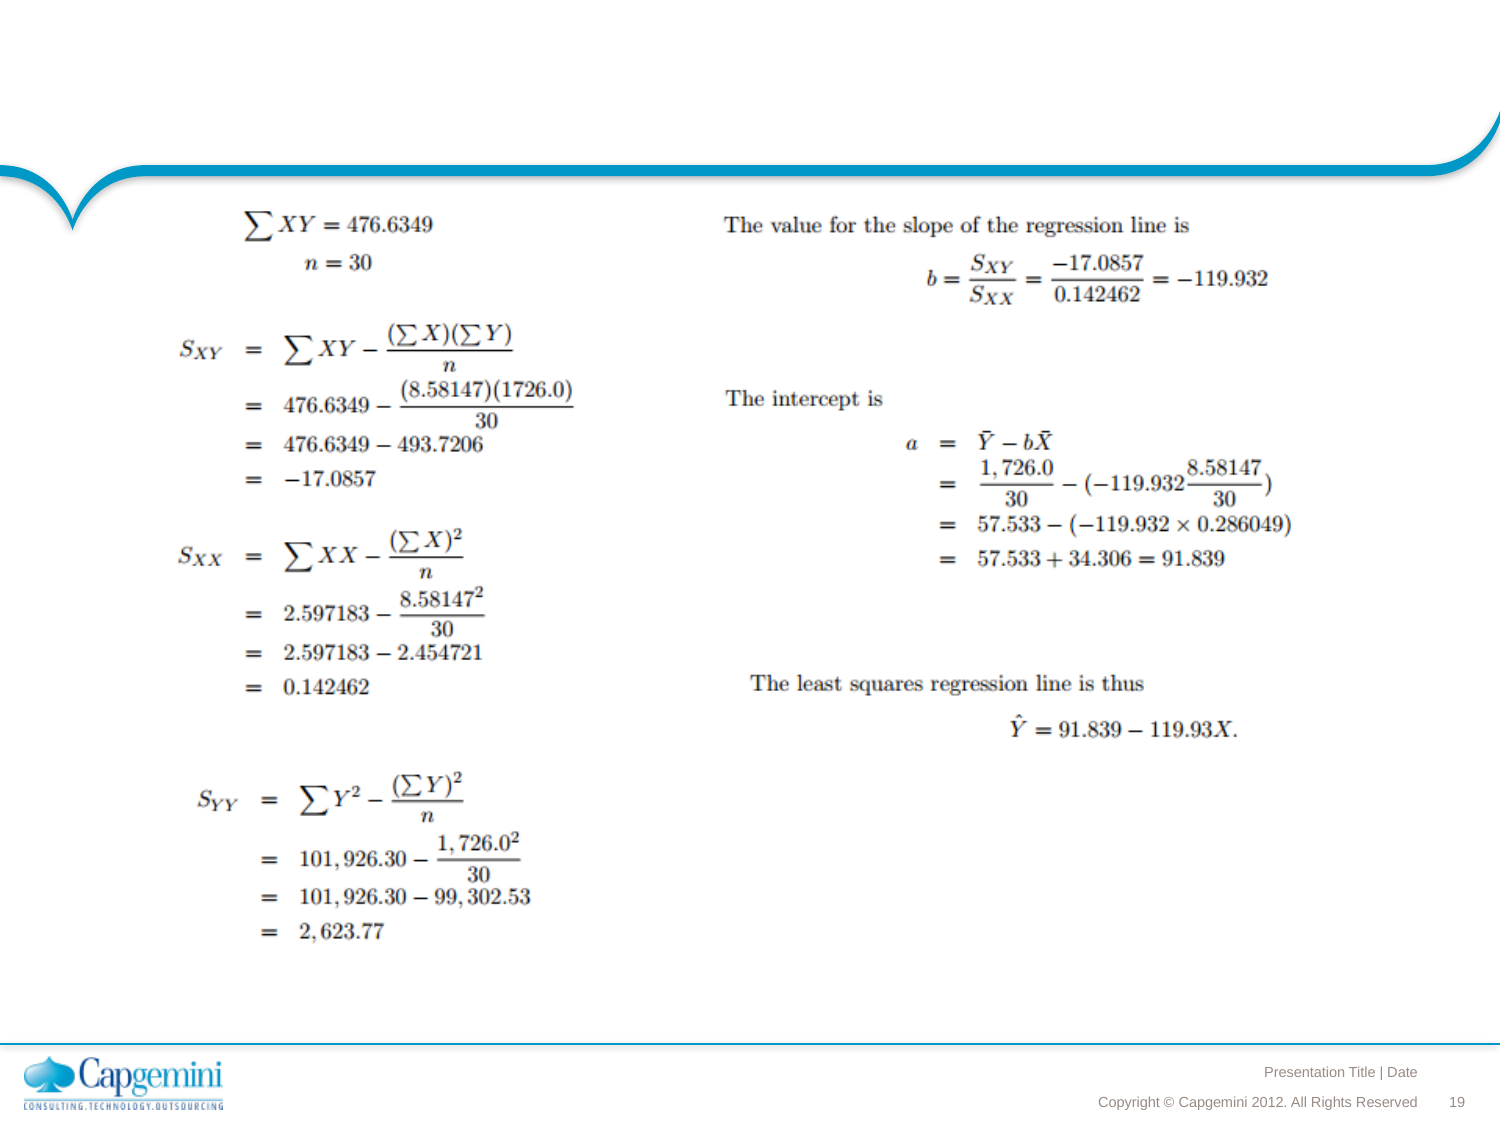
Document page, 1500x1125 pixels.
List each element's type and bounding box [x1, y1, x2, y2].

picture [705, 380, 1316, 588]
picture [160, 753, 565, 953]
picture [224, 191, 463, 289]
picture [737, 664, 1263, 761]
picture [24, 1056, 223, 1110]
picture [160, 314, 587, 708]
picture [705, 194, 1294, 319]
